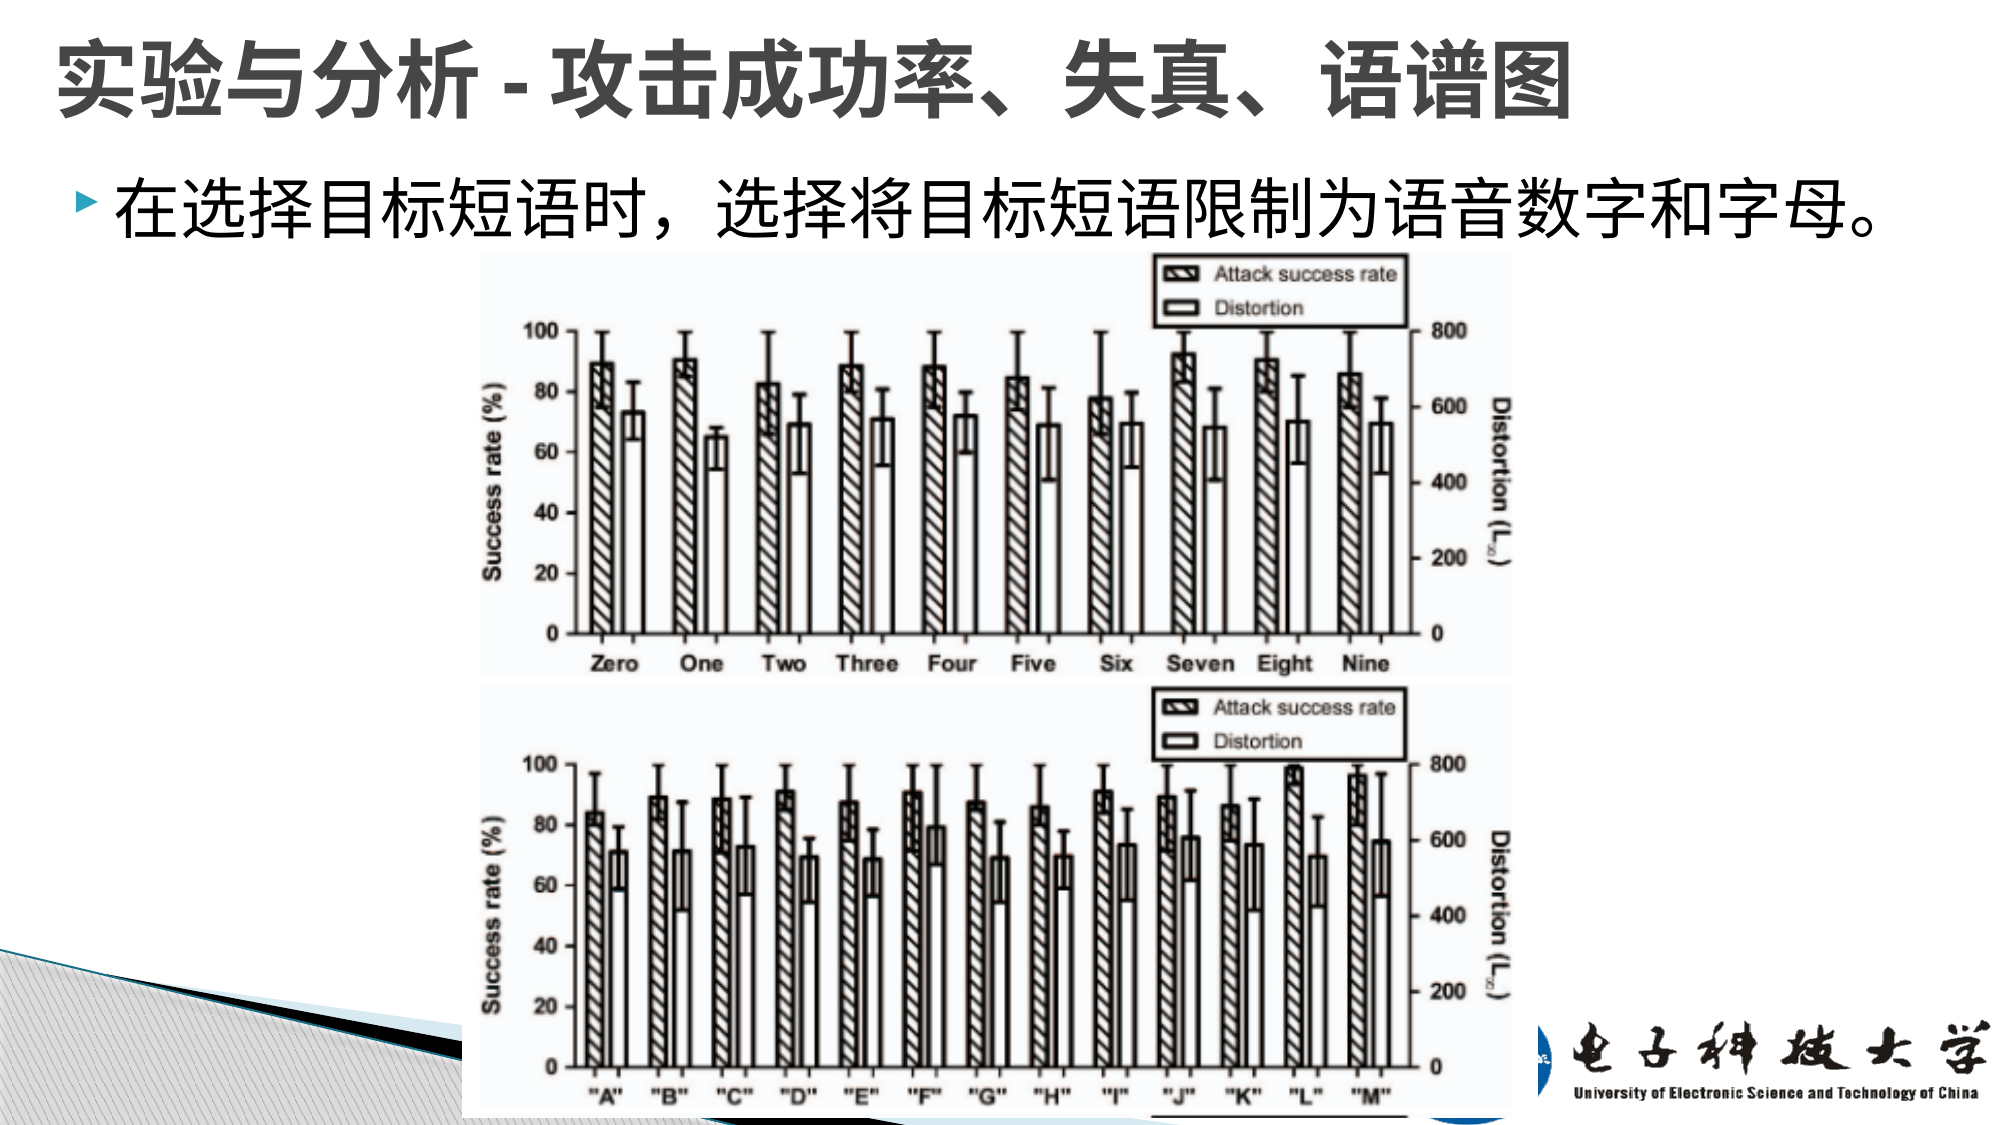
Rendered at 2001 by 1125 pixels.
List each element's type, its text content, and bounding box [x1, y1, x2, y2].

list 在选择目标短语时，选择将目标短语限制为语音数字和字母。 [39, 159, 1961, 997]
picture [462, 248, 1993, 1125]
title 实验与分析-攻击成功率、失真、语谱图 [39, 7, 1961, 148]
